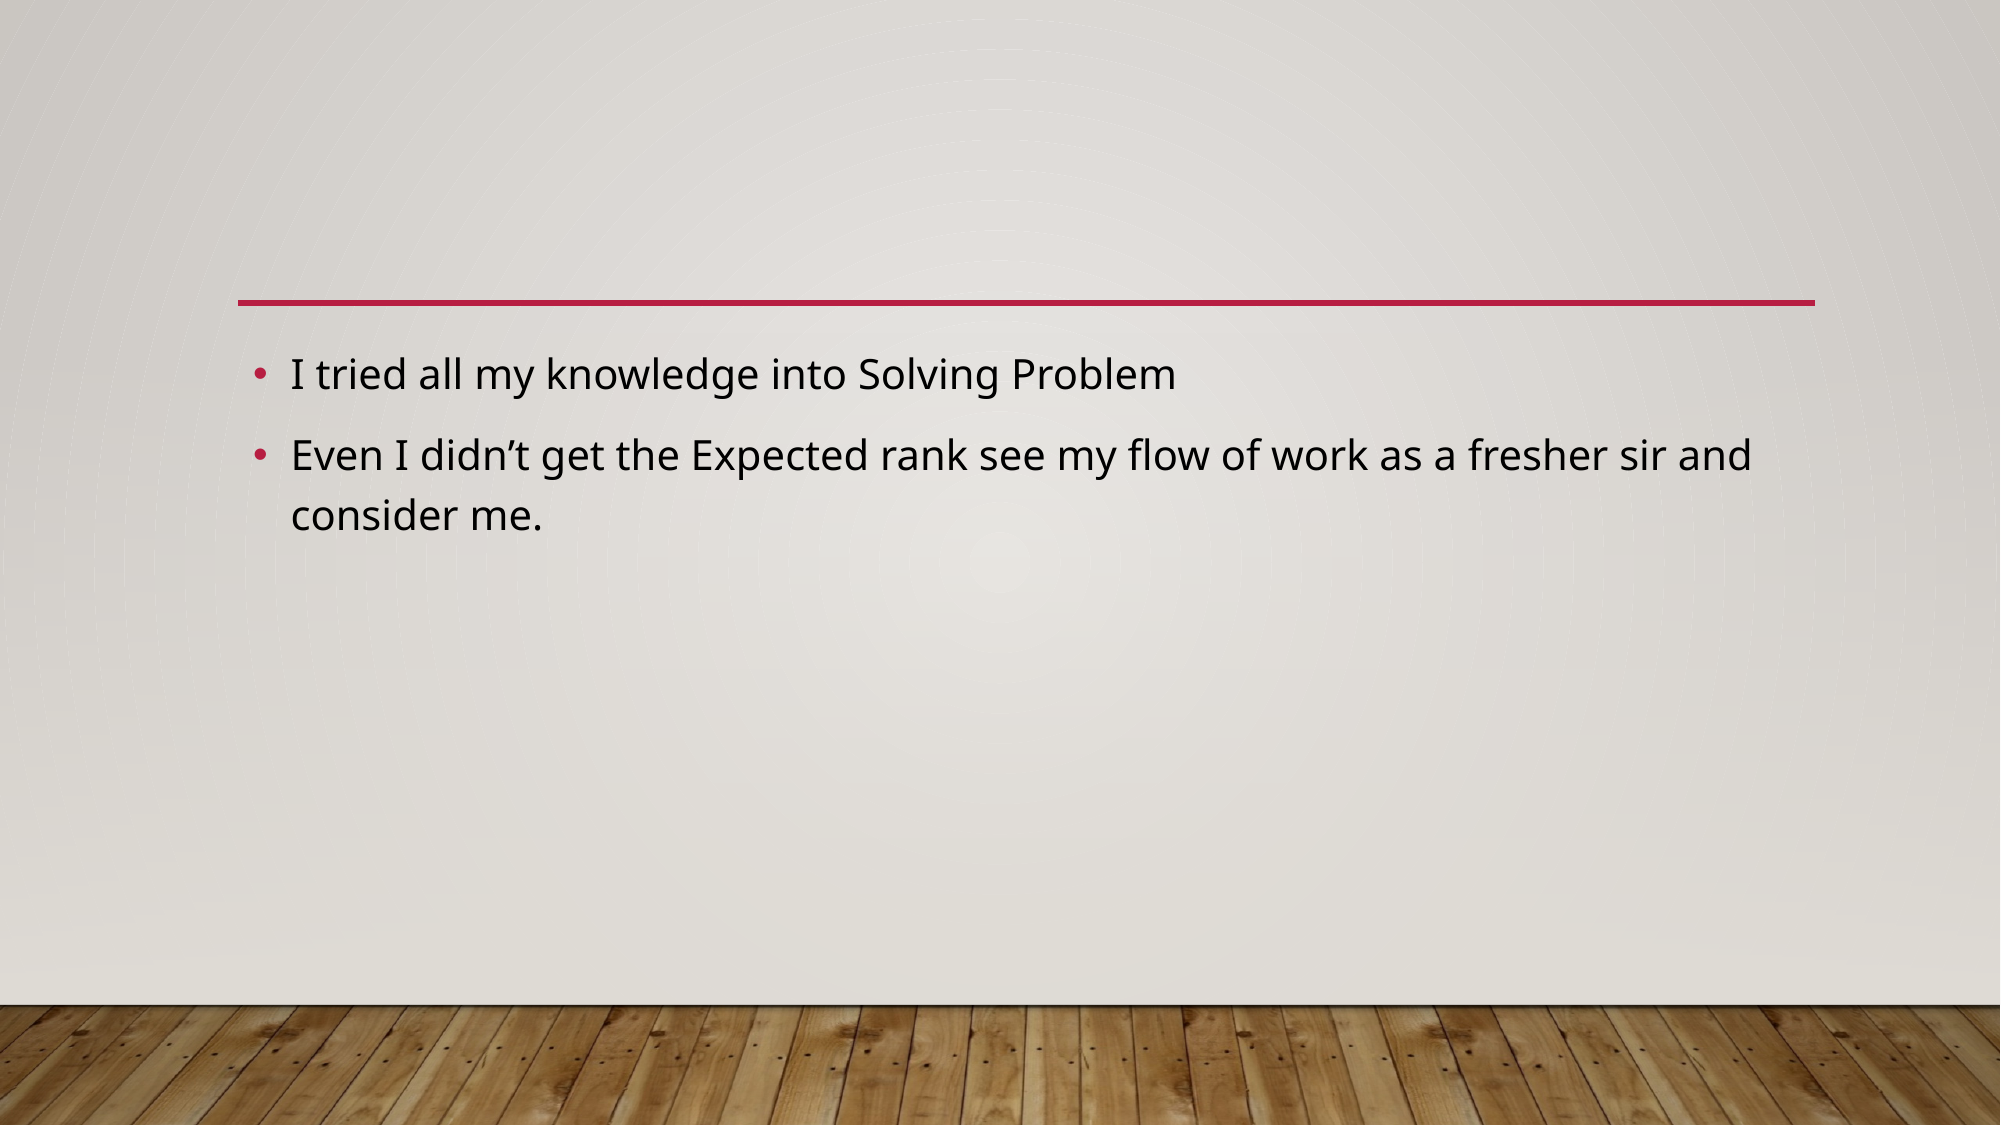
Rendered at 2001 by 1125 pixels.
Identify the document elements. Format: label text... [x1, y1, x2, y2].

picture [0, 1005, 2000, 1125]
list I tried all my knowledge into Solving Problem Even I didn’t get the Expected rank see my flow of work as a fresher sir and consider me. [238, 330, 1814, 897]
